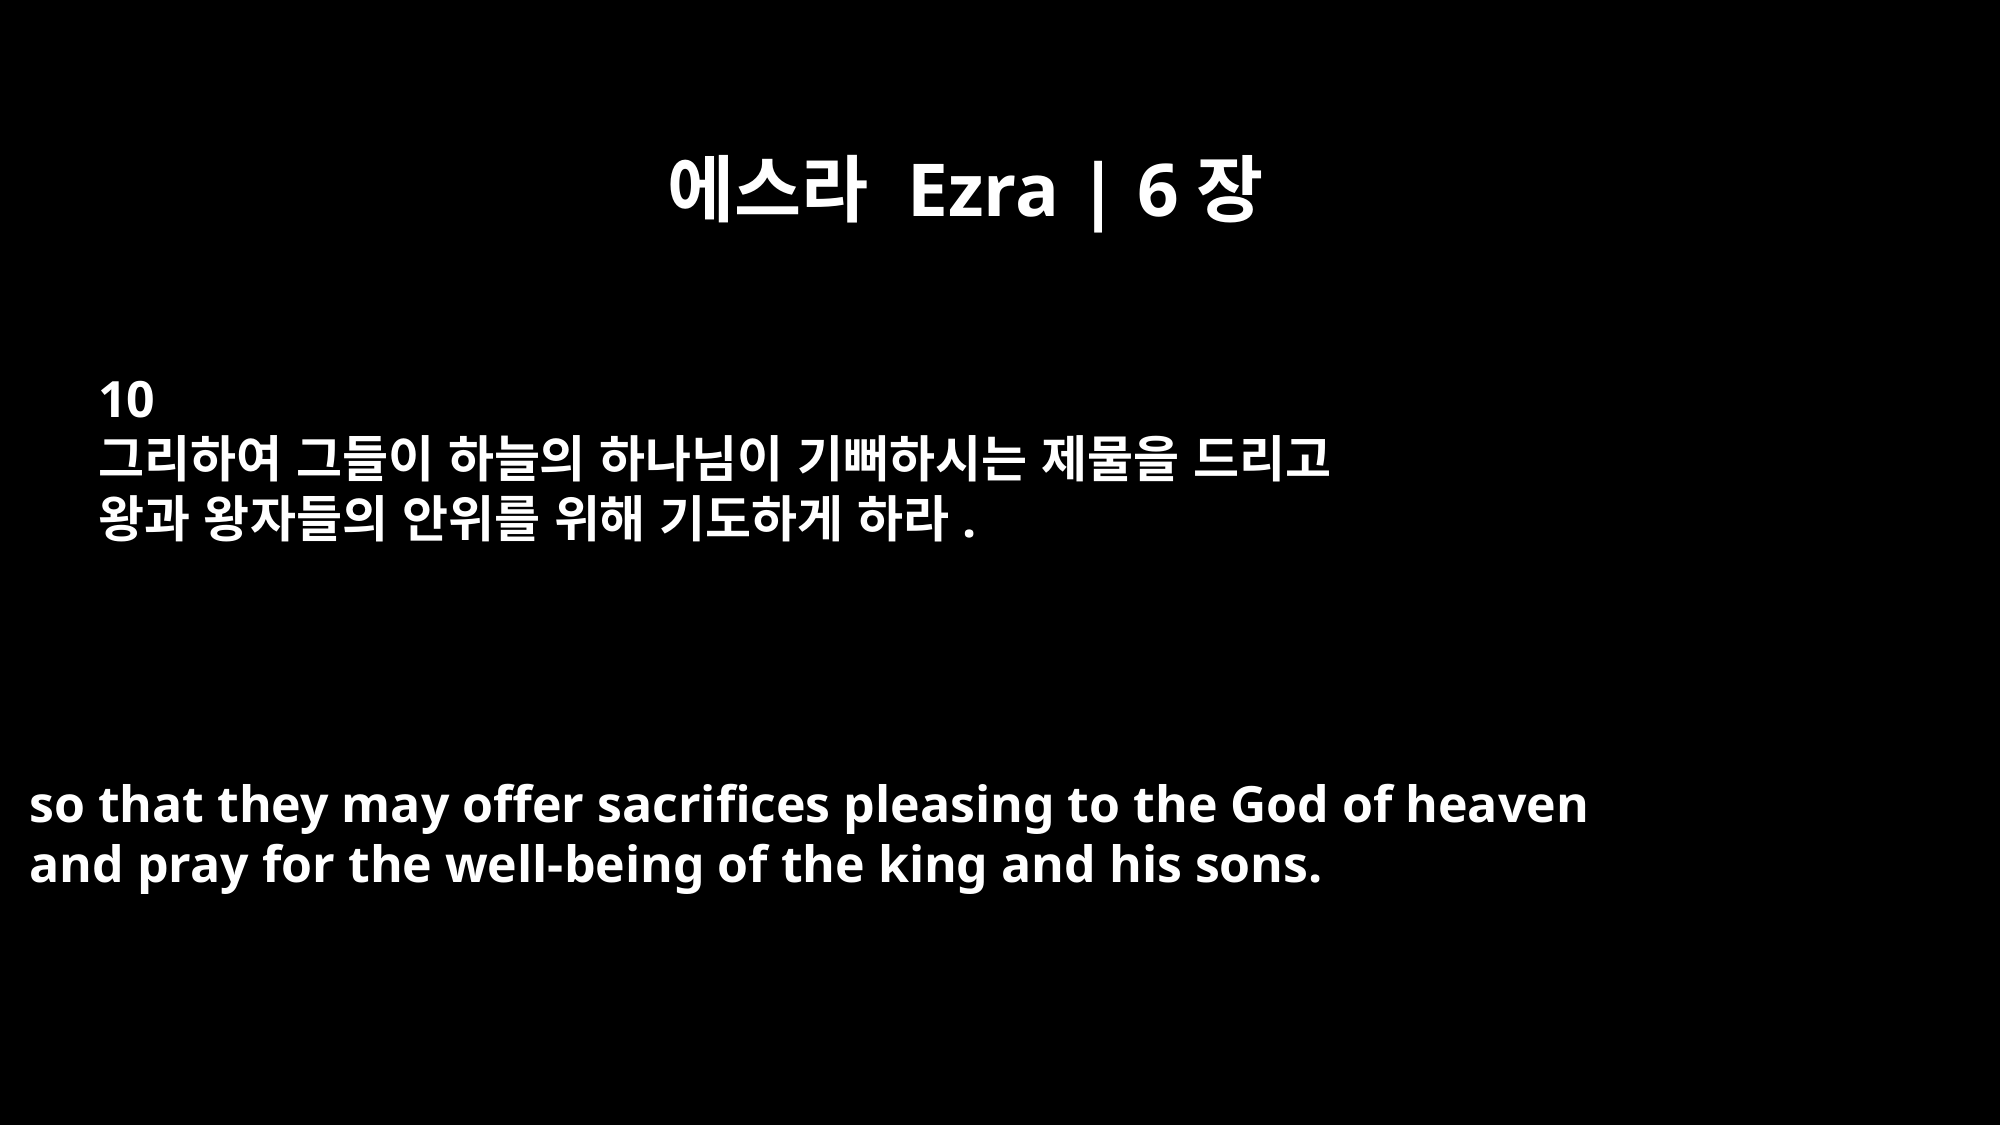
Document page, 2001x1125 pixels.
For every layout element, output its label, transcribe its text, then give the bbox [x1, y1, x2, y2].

text_box 에스라 Ezra | 6장 [652, 136, 1280, 239]
text_box so that they may offer sacrifices pleasing to the God of heaven and pray for the well-being of the king and his sons. [14, 764, 1605, 900]
text_box 10 그리하여 그들이 하늘의 하나님이 기뻐하시는 제물을 드리고 왕과 왕자들의 안위를 위해 기도하게 하라. [83, 359, 1348, 555]
